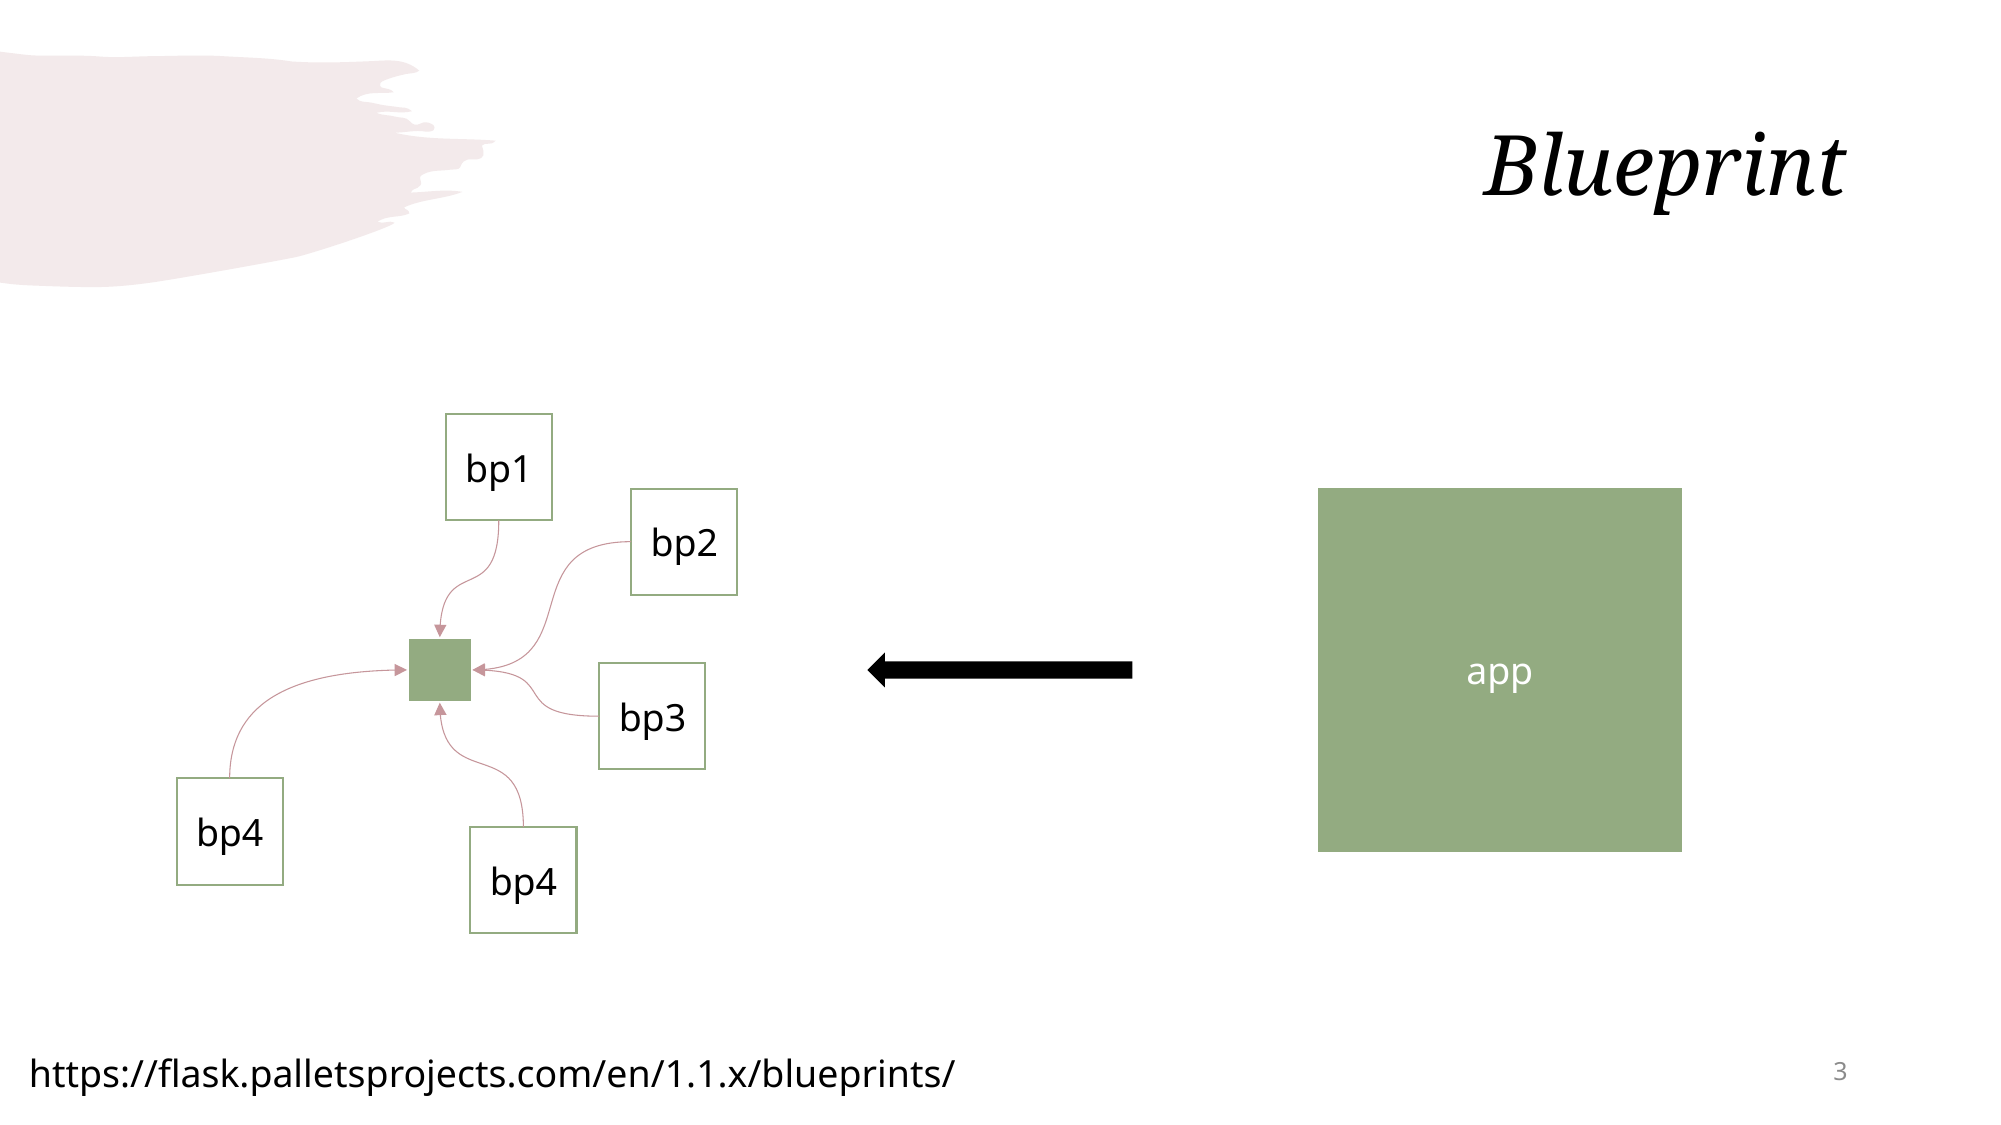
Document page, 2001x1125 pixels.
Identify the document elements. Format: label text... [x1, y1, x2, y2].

text_box bp1 [445, 413, 553, 521]
text_box app [1315, 485, 1685, 855]
text_box bp4 [176, 777, 284, 886]
text_box https://flask.palletsprojects.com/en/1.1.x/blueprints/ [14, 1042, 972, 1103]
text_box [264, 635, 373, 813]
text_box [867, 652, 1133, 688]
text_box bp3 [598, 662, 706, 770]
slide_number 3 [1412, 1042, 1863, 1103]
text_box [410, 549, 528, 609]
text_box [472, 670, 600, 717]
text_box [419, 723, 544, 807]
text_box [472, 541, 632, 670]
text_box [405, 636, 472, 704]
text_box bp2 [630, 488, 738, 596]
text_box bp4 [469, 826, 578, 934]
title Blueprint [137, 59, 1863, 278]
